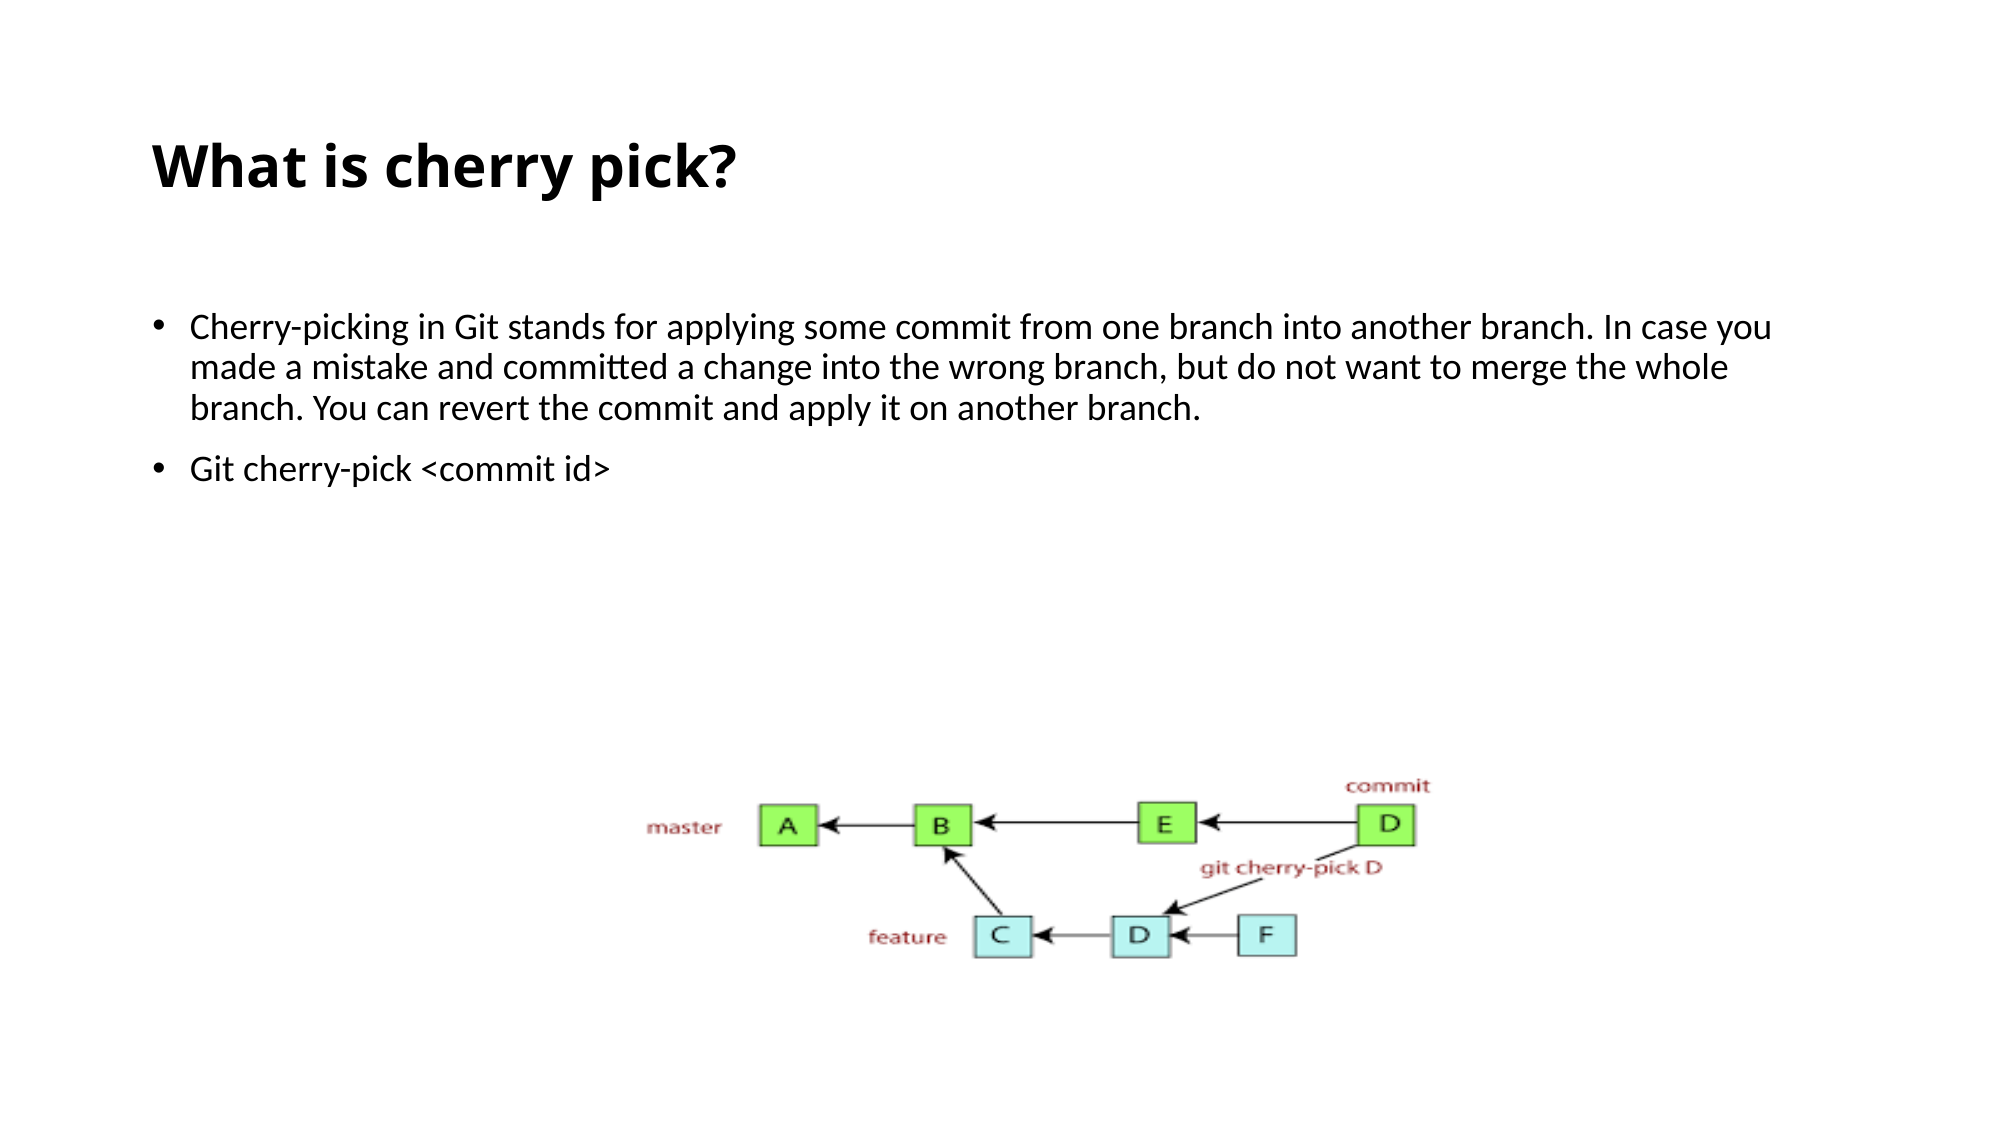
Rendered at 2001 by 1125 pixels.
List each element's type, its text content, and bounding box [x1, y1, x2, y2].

picture [643, 731, 1438, 1014]
list Cherry-picking in Git stands for applying some commit from one branch into another branch. In case you made a mistake and committed a change into the wrong branch, but do not want to merge the whole branch. You can revert the commit and apply it on another branch. Git cherry-pick <commit id> [137, 299, 1863, 1014]
title What is cherry pick? [137, 59, 1863, 278]
